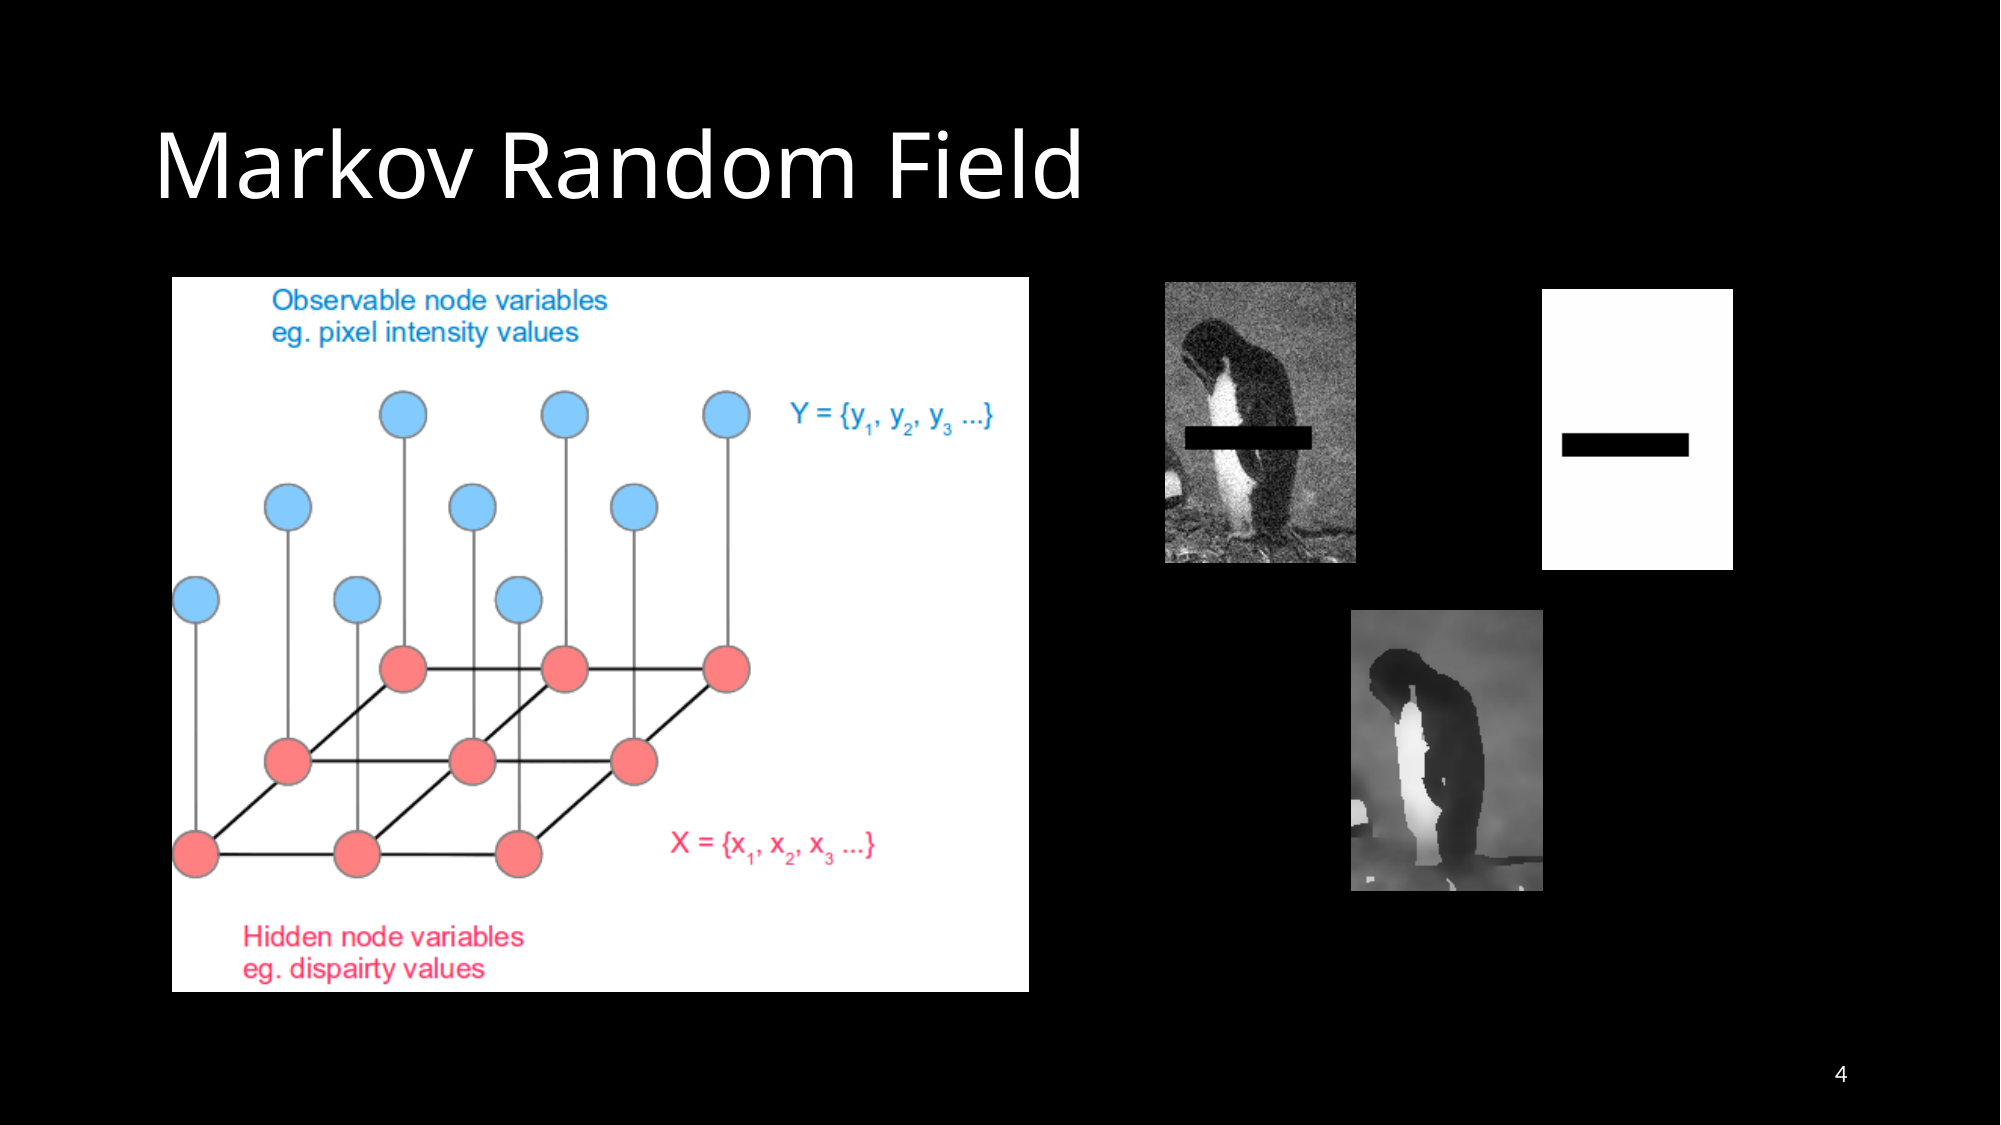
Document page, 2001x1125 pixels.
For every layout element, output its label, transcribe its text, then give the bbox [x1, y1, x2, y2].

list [172, 277, 1029, 992]
slide_number 4 [1412, 1042, 1863, 1103]
picture [1542, 289, 1733, 570]
picture [1165, 282, 1356, 563]
title Markov Random Field [137, 59, 1863, 278]
picture [1351, 610, 1543, 891]
